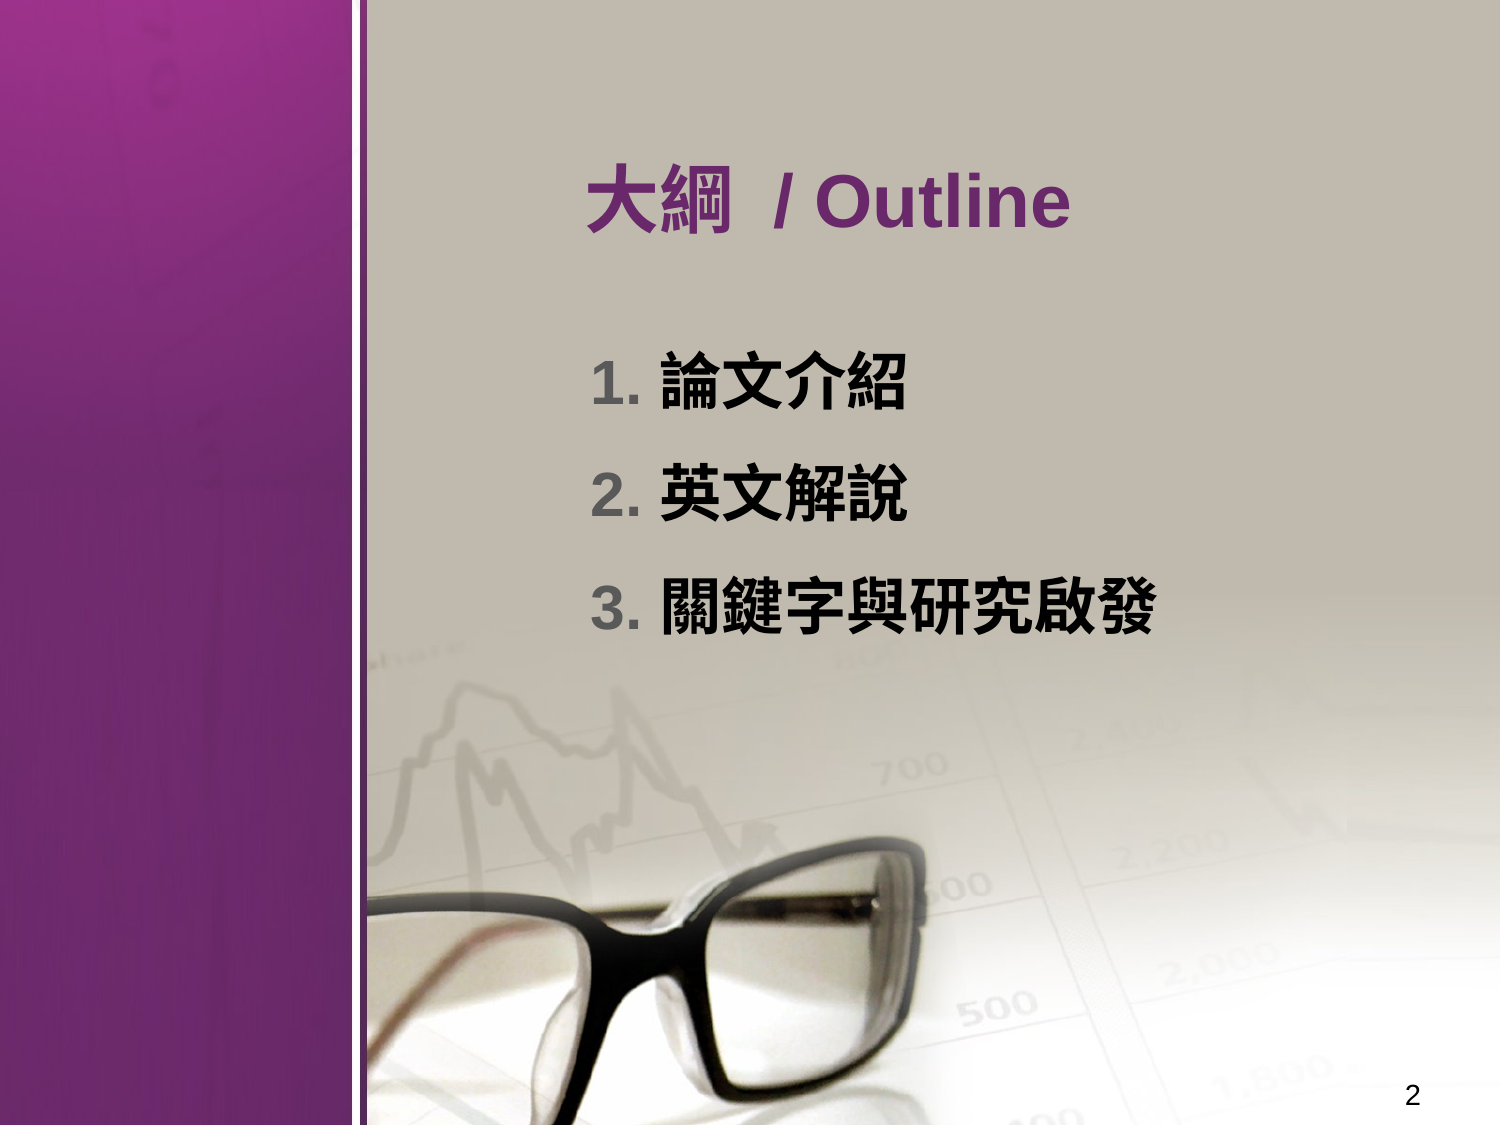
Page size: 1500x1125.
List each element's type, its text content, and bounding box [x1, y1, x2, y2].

subtitle 論文介紹 英文解說 關鍵字與研究啟發 [569, 289, 1480, 742]
picture [0, 0, 1500, 1125]
title 大綱 / Outline [569, 73, 1449, 258]
slide_number ‹#› [1389, 1062, 1480, 1125]
